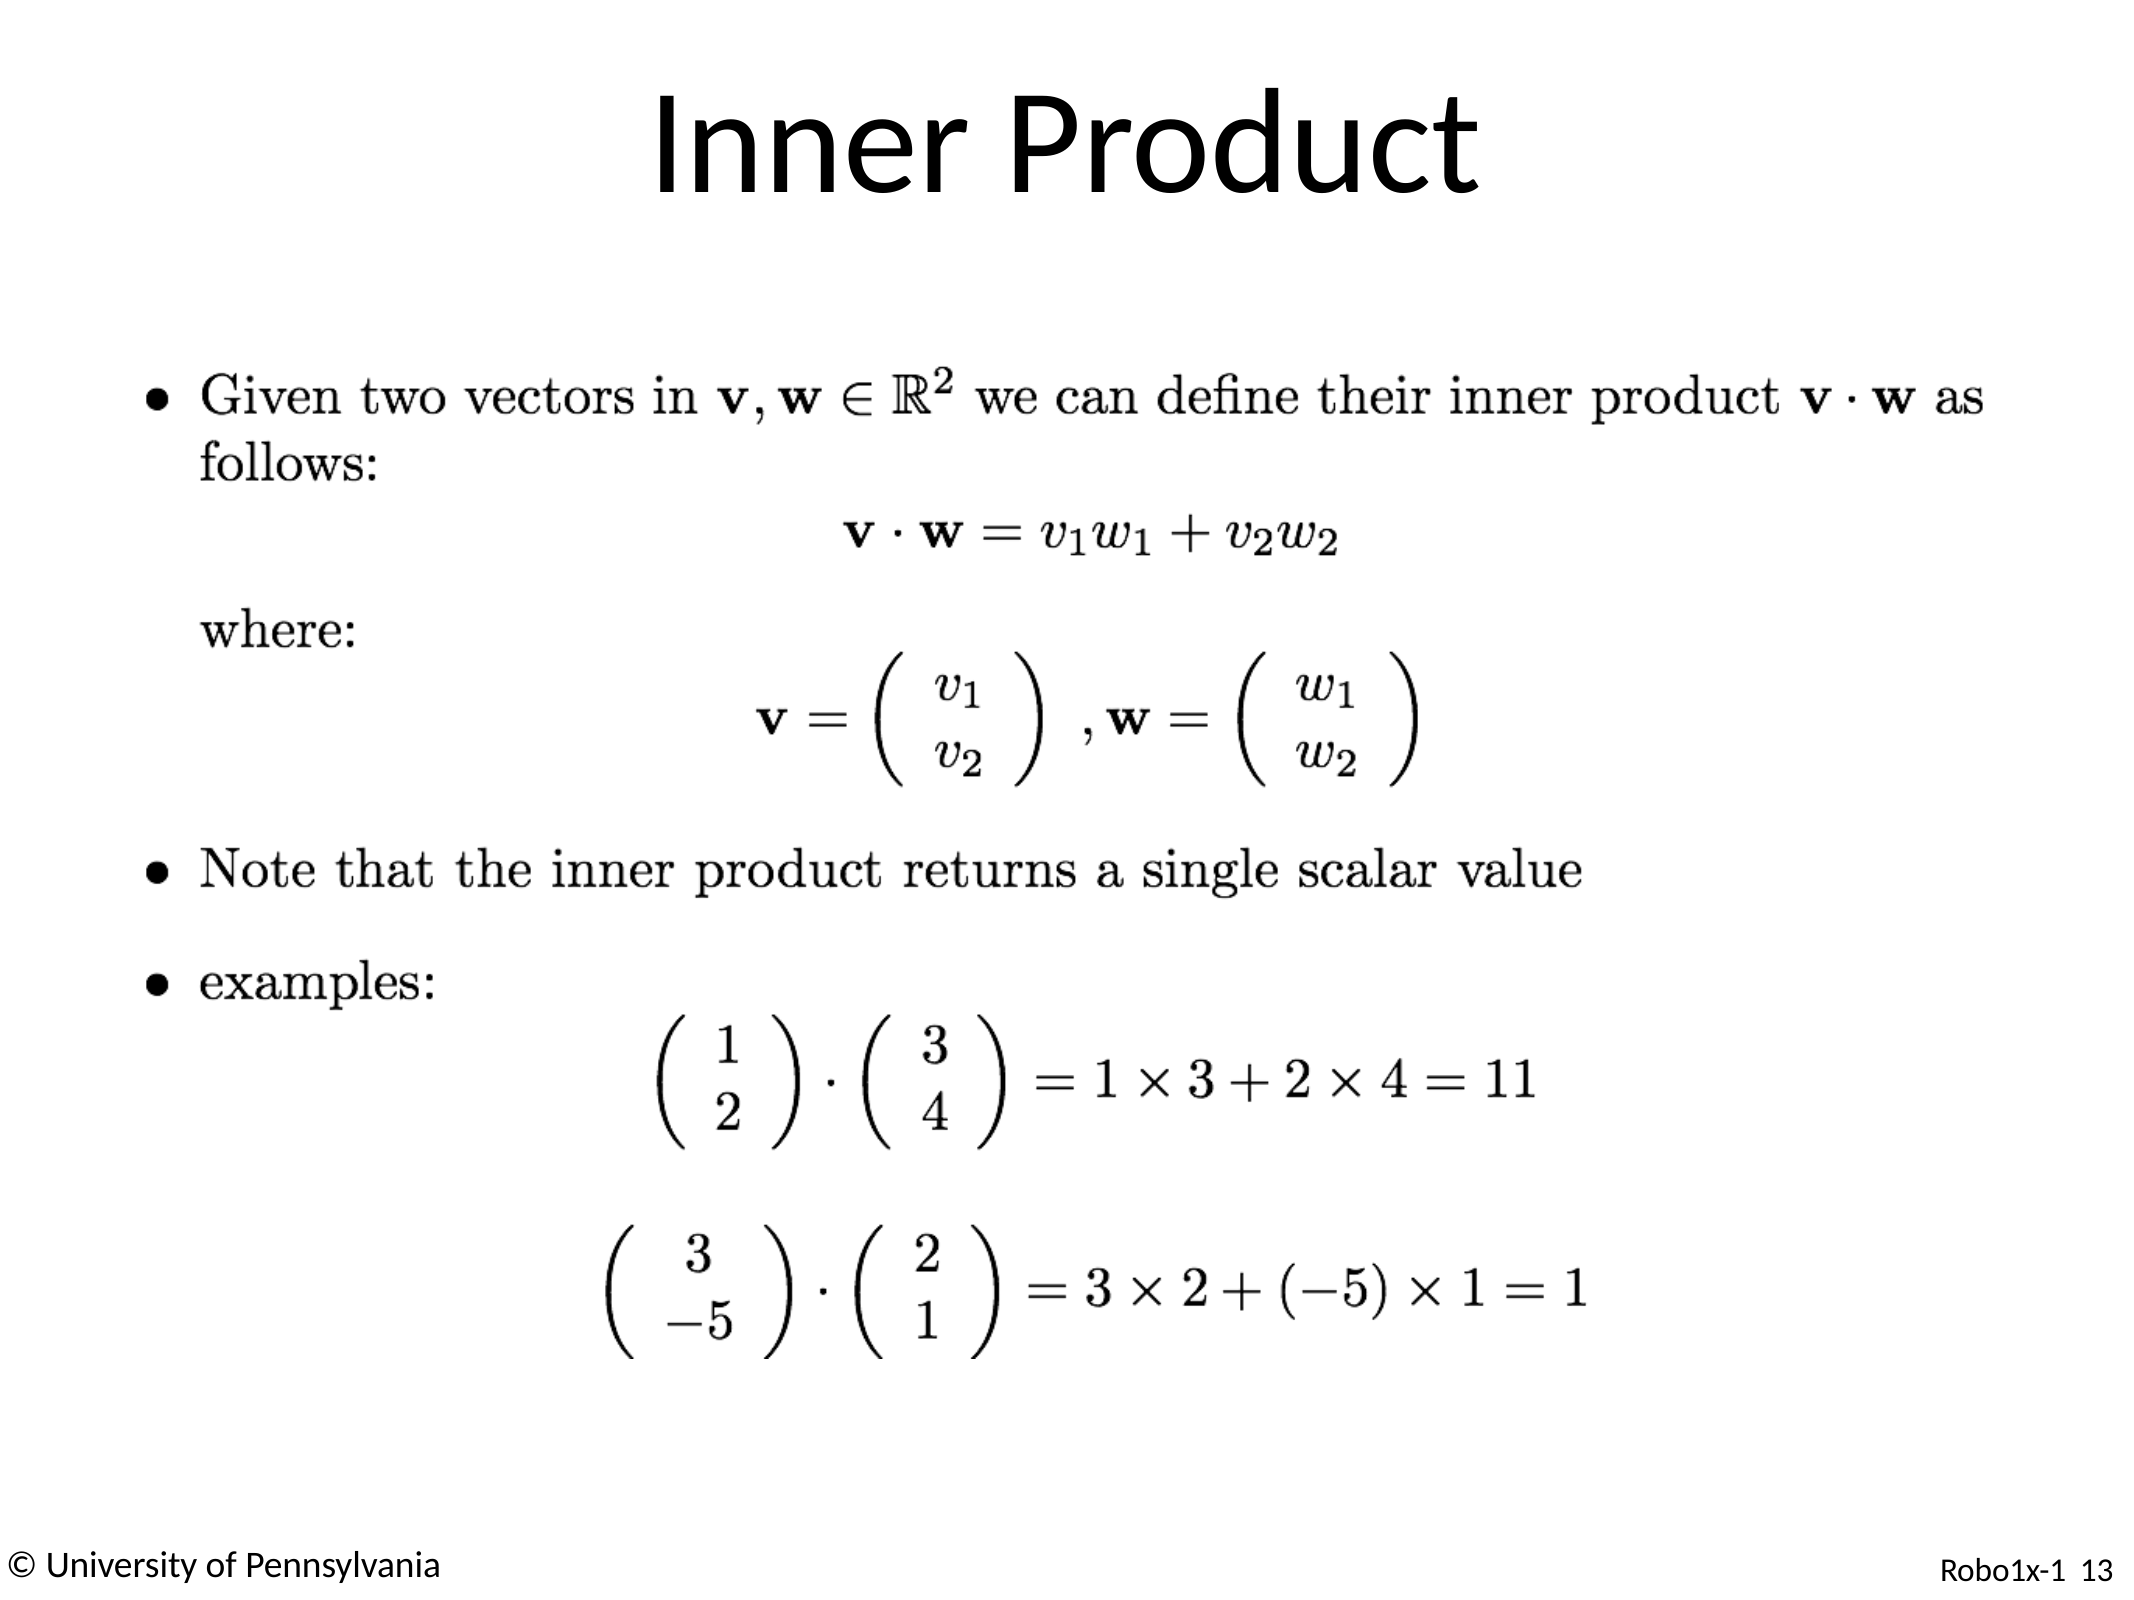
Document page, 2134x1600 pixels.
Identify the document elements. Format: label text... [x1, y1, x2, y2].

text_box [145, 364, 1986, 1359]
title Inner Product [293, 42, 1840, 310]
footer © University of Pennsylvania [4, 1546, 450, 1600]
slide_number Robo1x-1 10 [1938, 1554, 2123, 1600]
